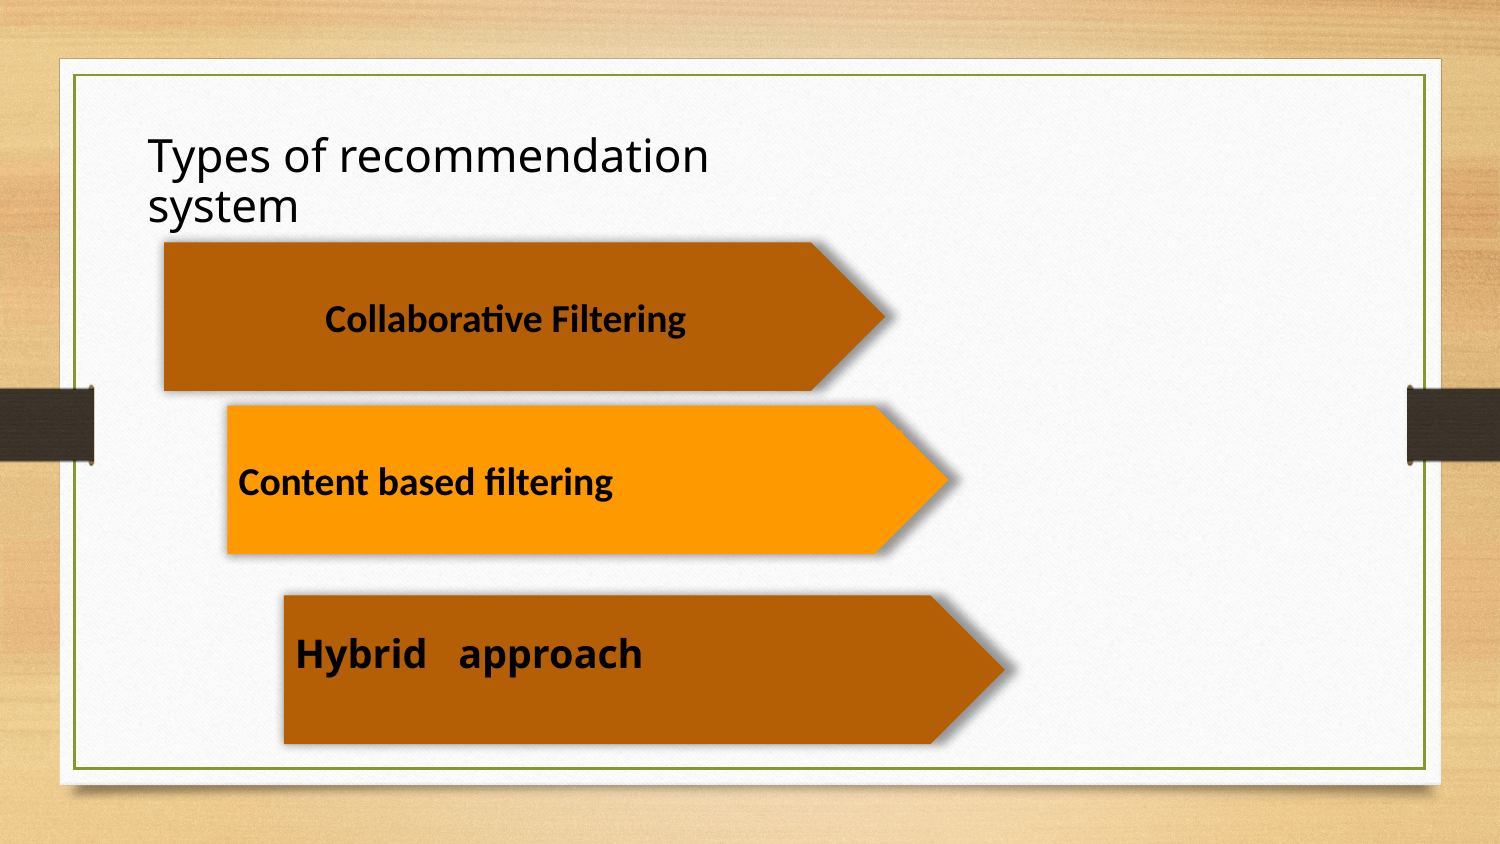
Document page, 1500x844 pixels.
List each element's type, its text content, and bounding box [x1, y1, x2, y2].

text_box Collaborative Filtering [164, 242, 886, 391]
text_box Hybrid approach [283, 595, 1005, 745]
picture [0, 0, 1500, 844]
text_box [227, 405, 949, 555]
text_box Types of recommendation system [132, 125, 886, 240]
